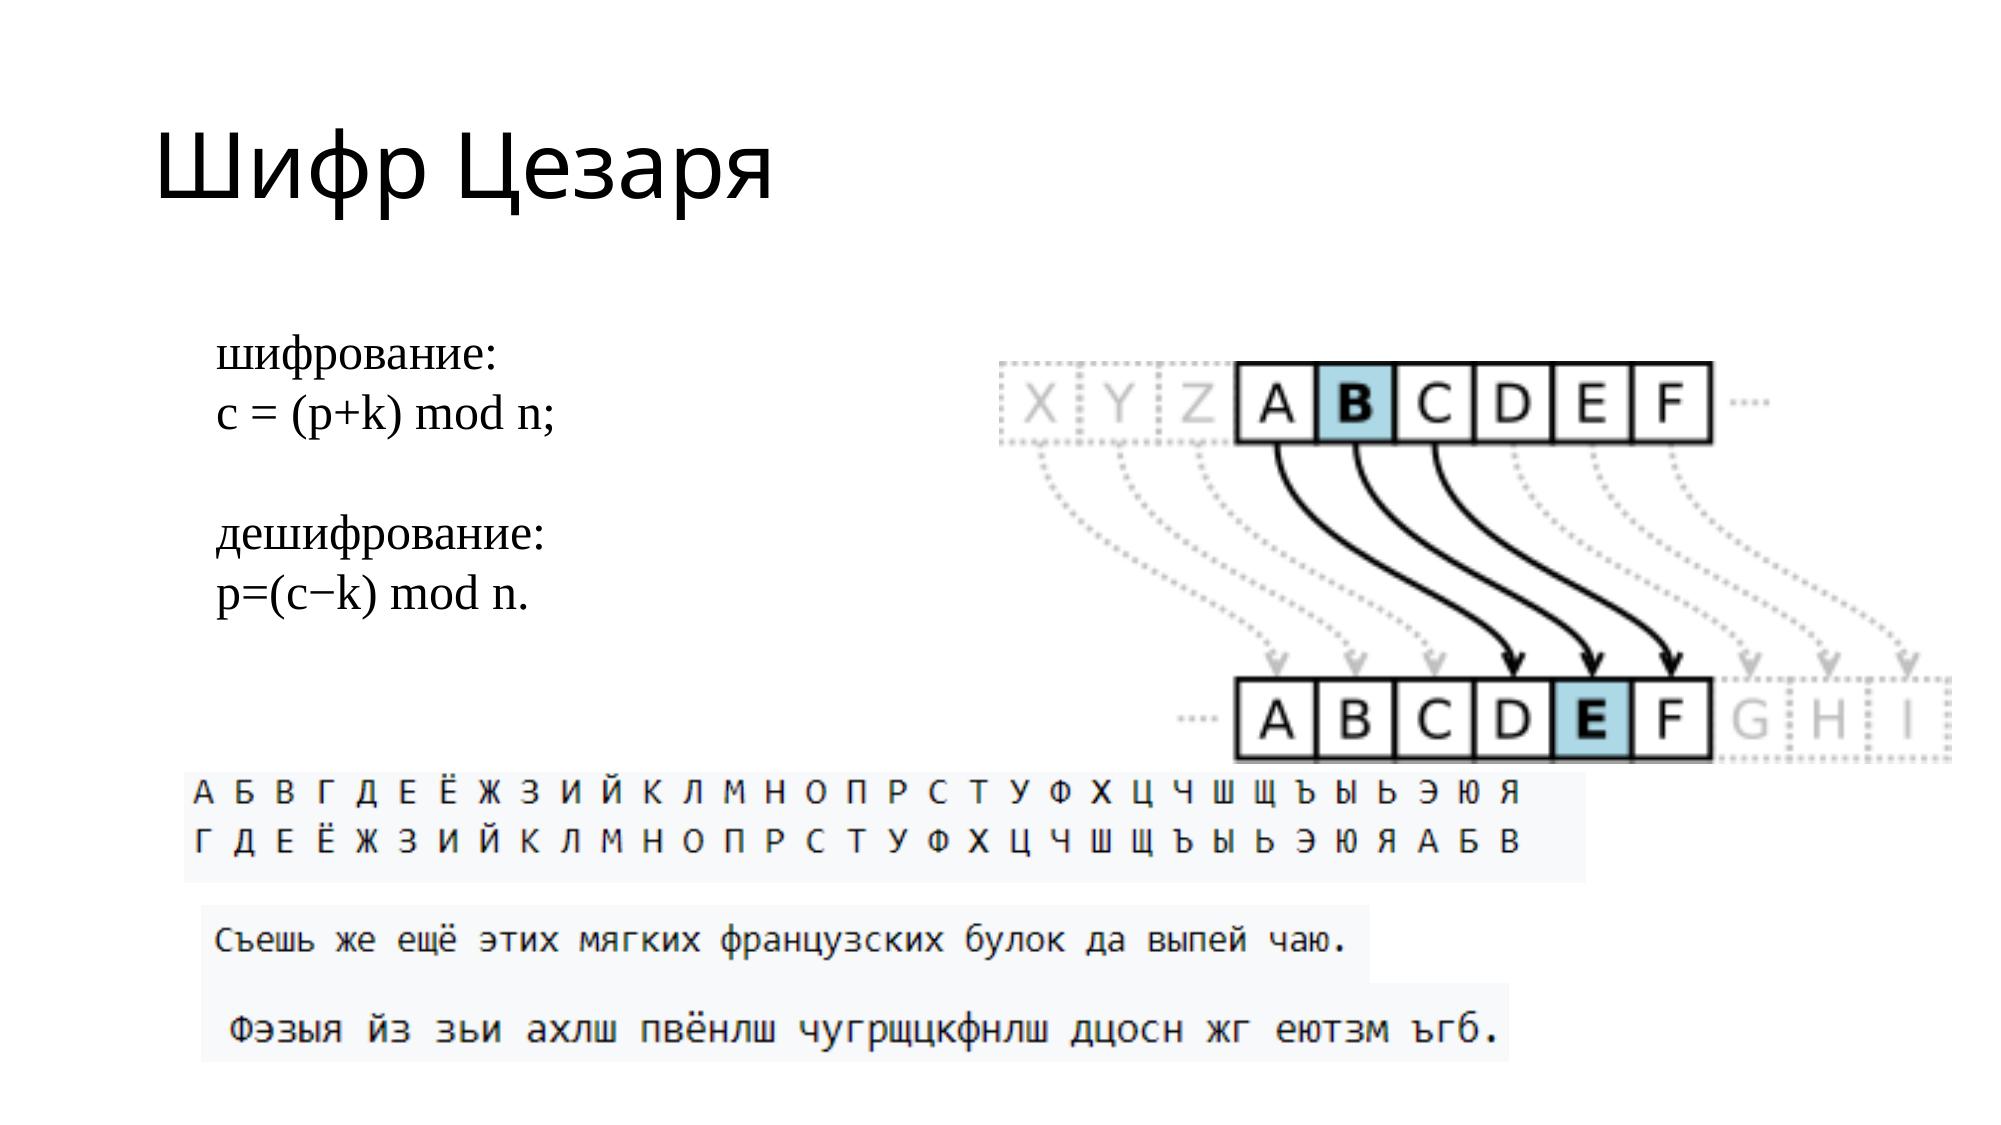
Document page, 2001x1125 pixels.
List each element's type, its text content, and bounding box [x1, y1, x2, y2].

text_box шифрование: c = (p+k) mod n; дешифрование: p=(c−k) mod n. [201, 311, 1201, 627]
picture [201, 905, 1509, 1062]
picture [184, 772, 1586, 883]
title Шифр Цезаря [137, 59, 1863, 278]
picture [999, 361, 1952, 764]
